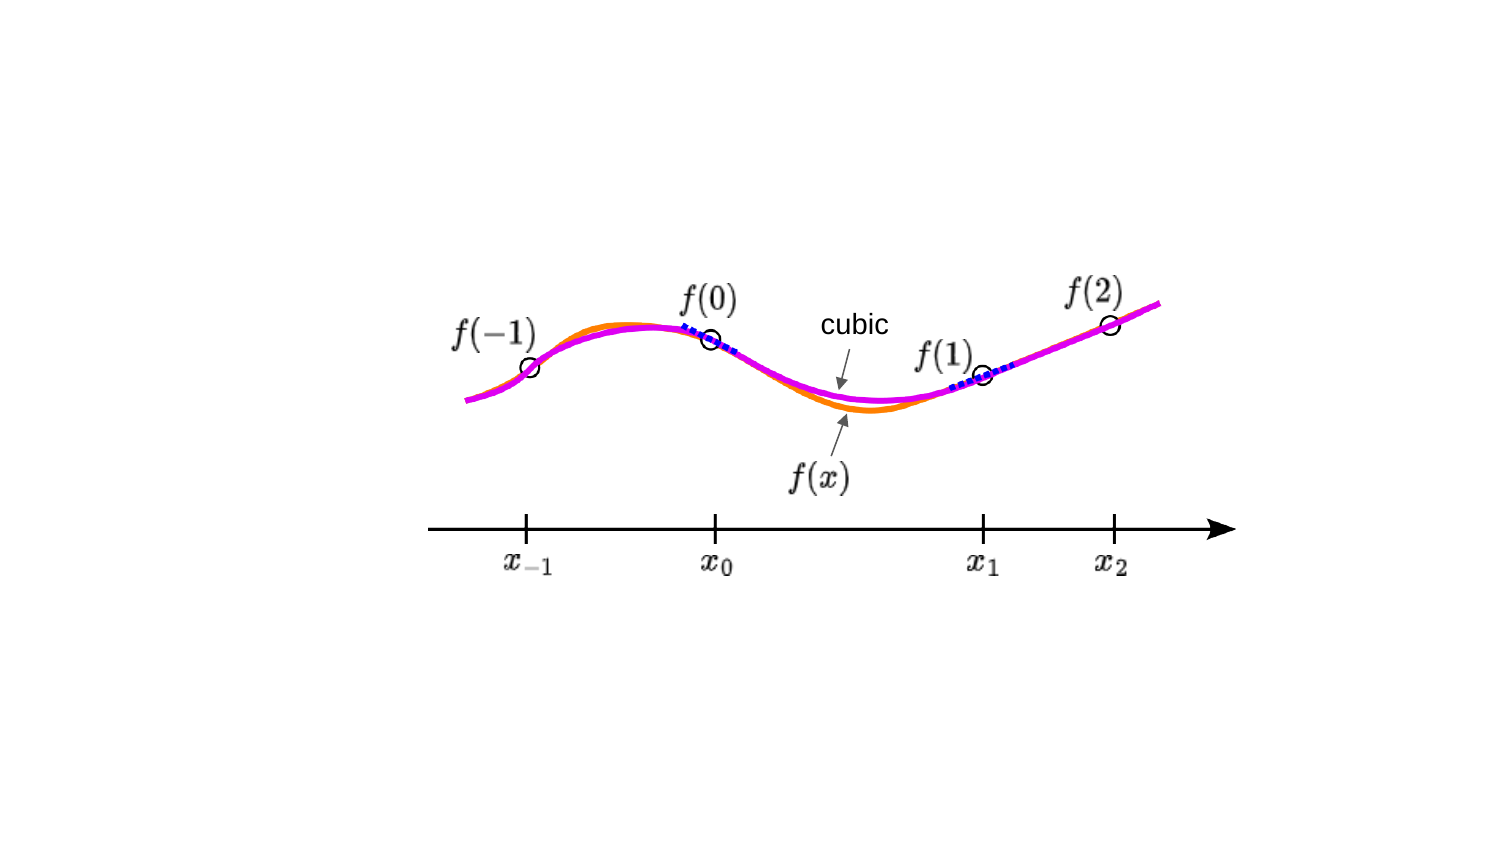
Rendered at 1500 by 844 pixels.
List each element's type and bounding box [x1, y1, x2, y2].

picture [1094, 554, 1130, 576]
picture [502, 553, 555, 577]
picture [966, 554, 1002, 576]
picture [427, 275, 1237, 544]
picture [700, 554, 736, 576]
